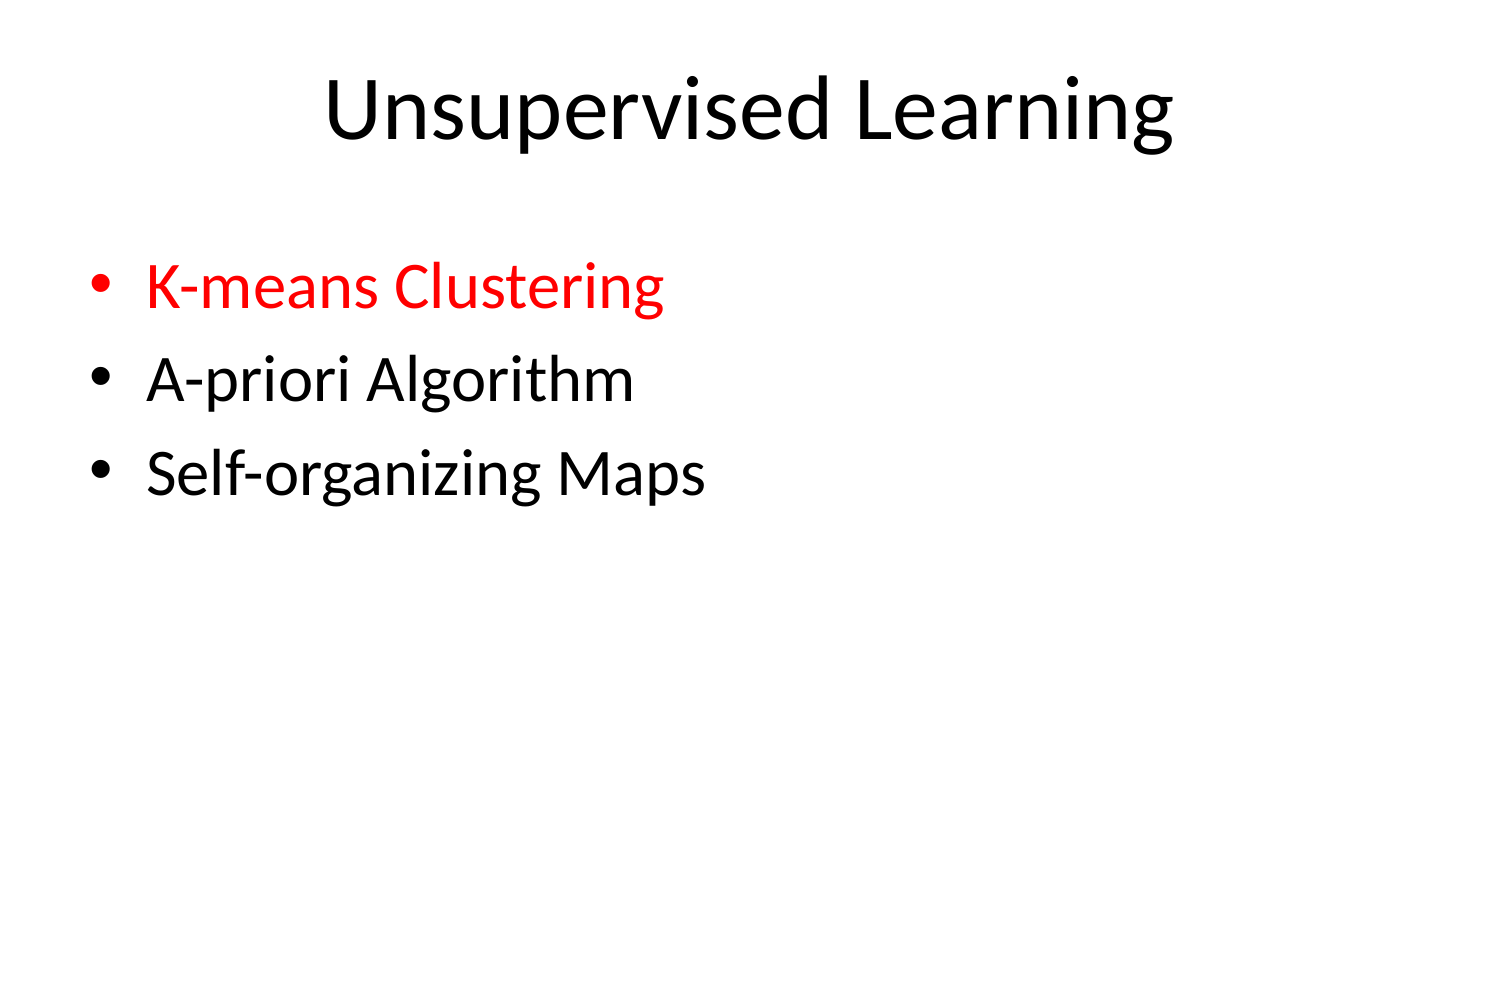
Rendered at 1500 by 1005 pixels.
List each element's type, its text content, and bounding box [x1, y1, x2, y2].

list K-means Clustering A-priori Algorithm Self-organizing Maps [75, 234, 1425, 898]
title Unsupervised Learning [75, 40, 1425, 208]
